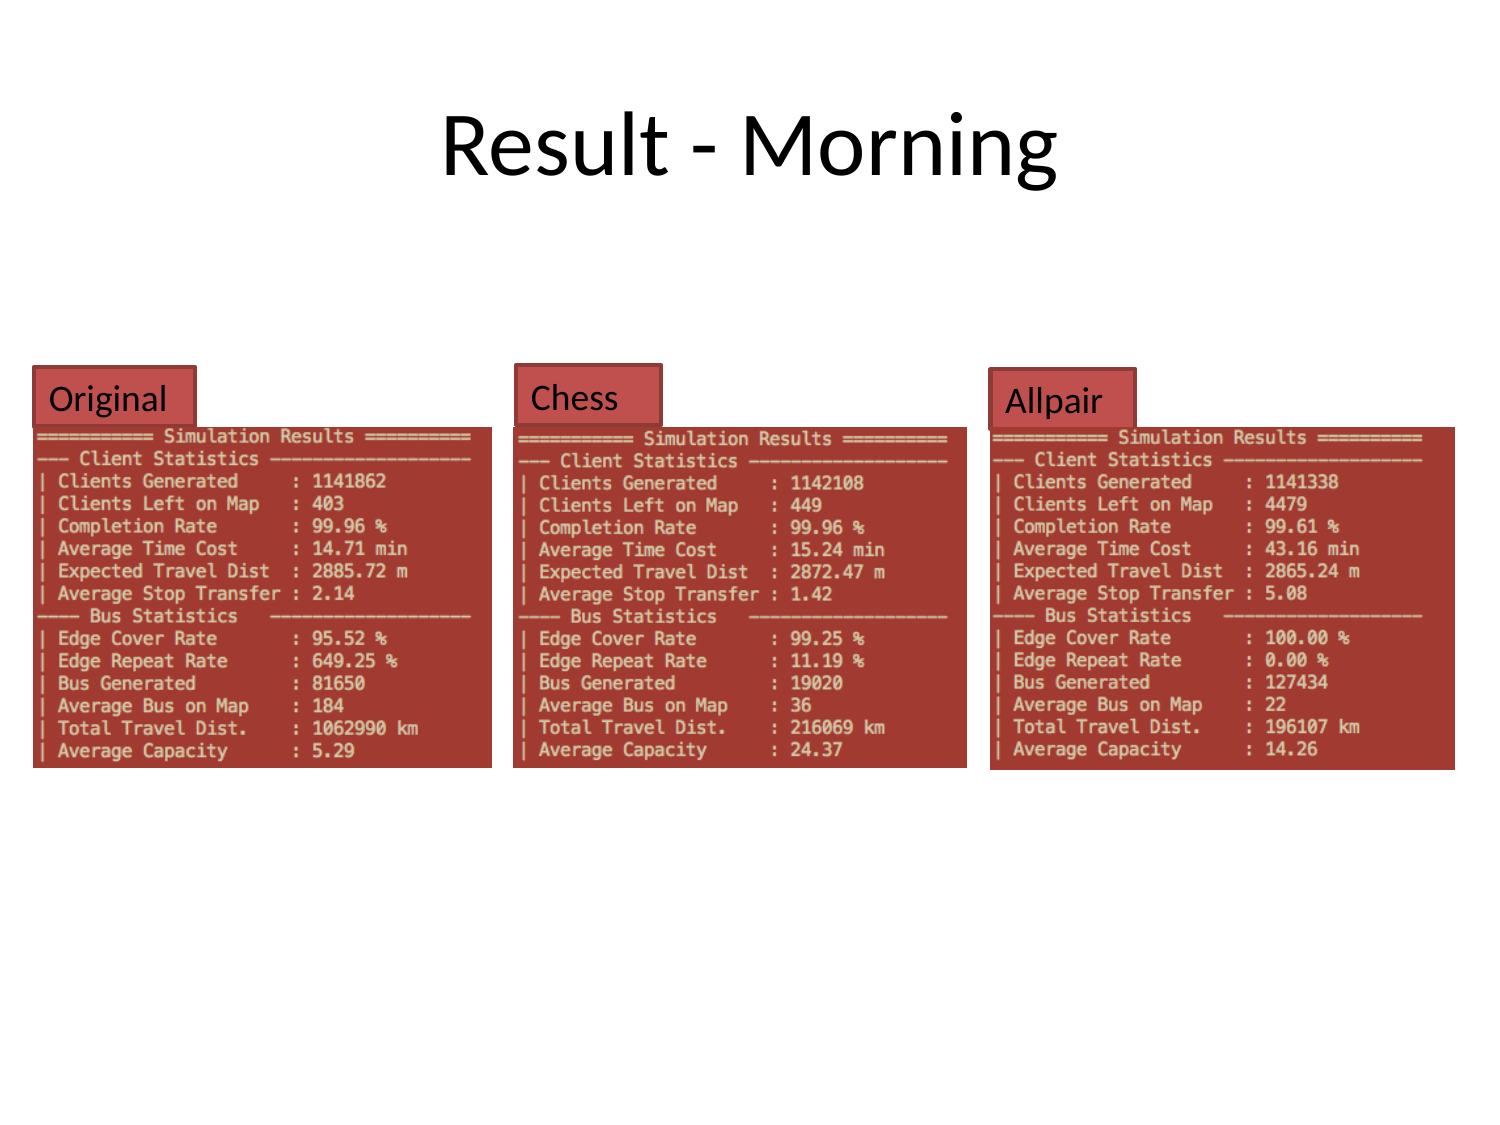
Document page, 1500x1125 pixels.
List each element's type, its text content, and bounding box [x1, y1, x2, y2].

picture [33, 427, 492, 768]
text_box Chess [514, 363, 663, 425]
picture [513, 427, 967, 768]
picture [990, 427, 1455, 771]
text_box Original [32, 365, 197, 426]
title Result - Morning [75, 45, 1425, 233]
text_box Allpair [988, 367, 1137, 428]
